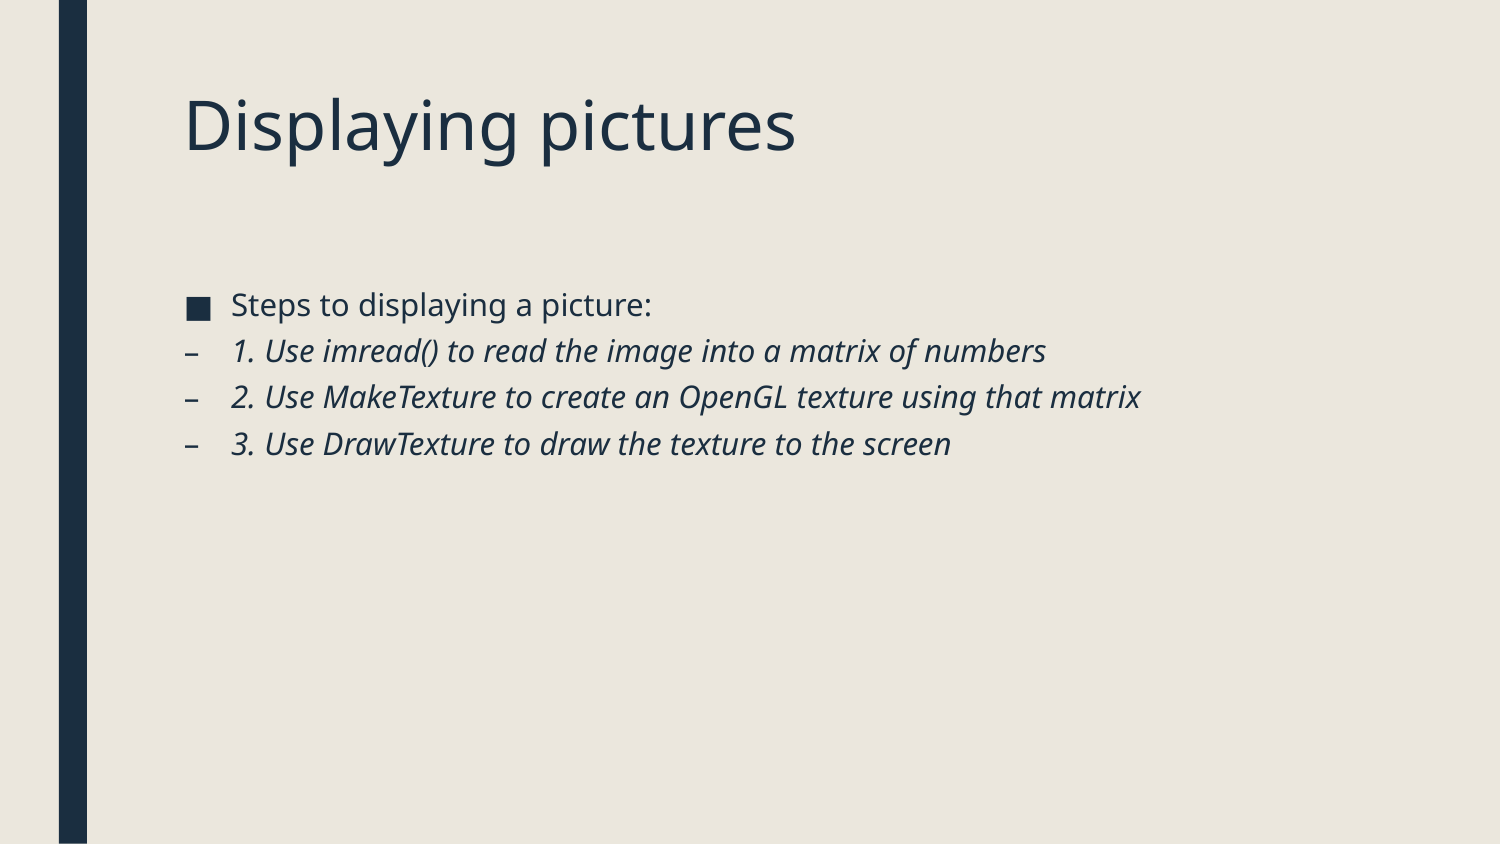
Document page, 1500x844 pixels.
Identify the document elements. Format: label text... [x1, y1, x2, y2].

title Displaying pictures [168, 84, 1351, 268]
list Steps to displaying a picture: 1. Use imread() to read the image into a matrix of numbers 2. Use MakeTexture to create an OpenGL texture using that matrix 3. Use DrawTexture to draw the texture to the screen [168, 281, 1351, 722]
